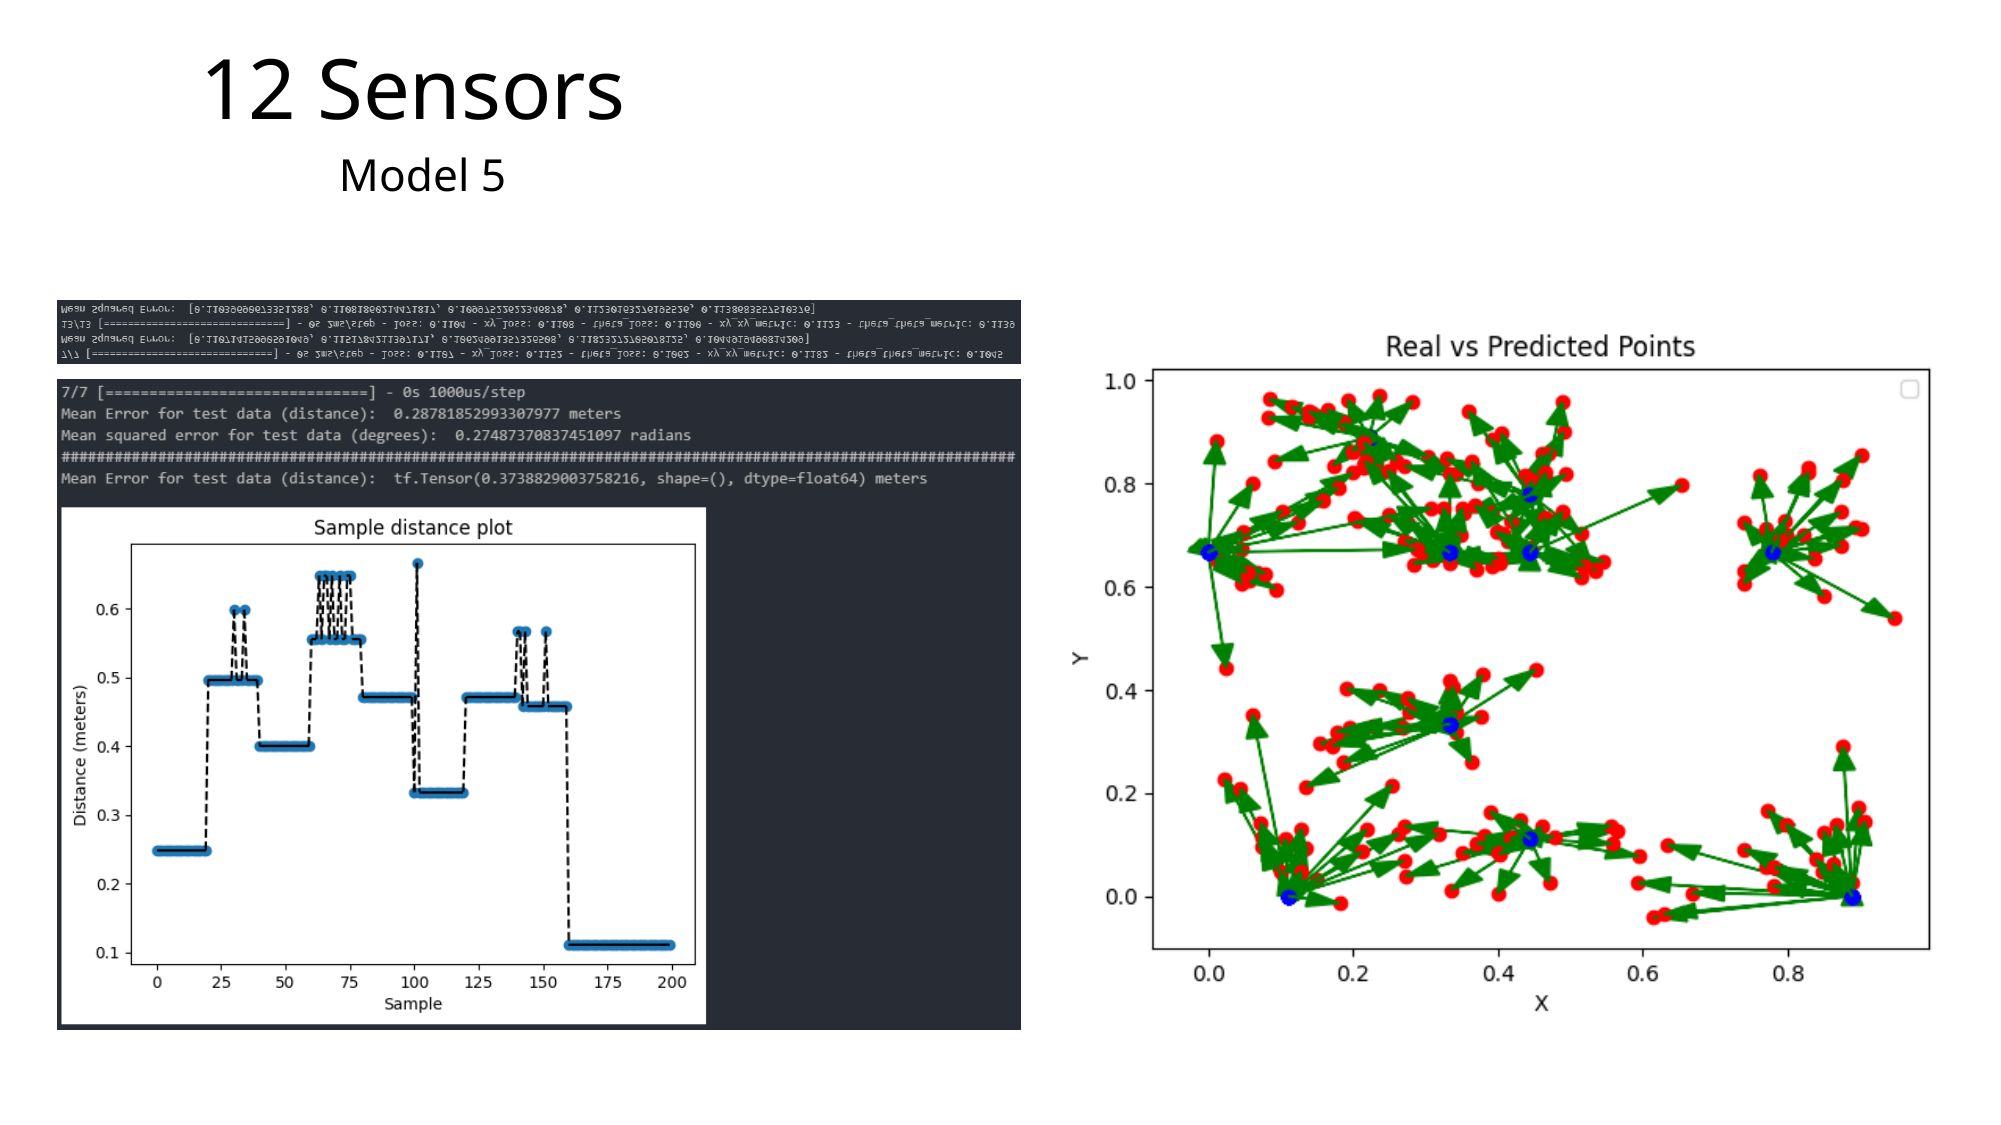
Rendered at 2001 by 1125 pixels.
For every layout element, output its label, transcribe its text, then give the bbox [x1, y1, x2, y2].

picture [57, 300, 1021, 364]
picture [1057, 319, 1943, 1030]
title 12 Sensors [92, 46, 735, 145]
text_box Model 5 [57, 145, 788, 209]
picture [57, 379, 1021, 1030]
